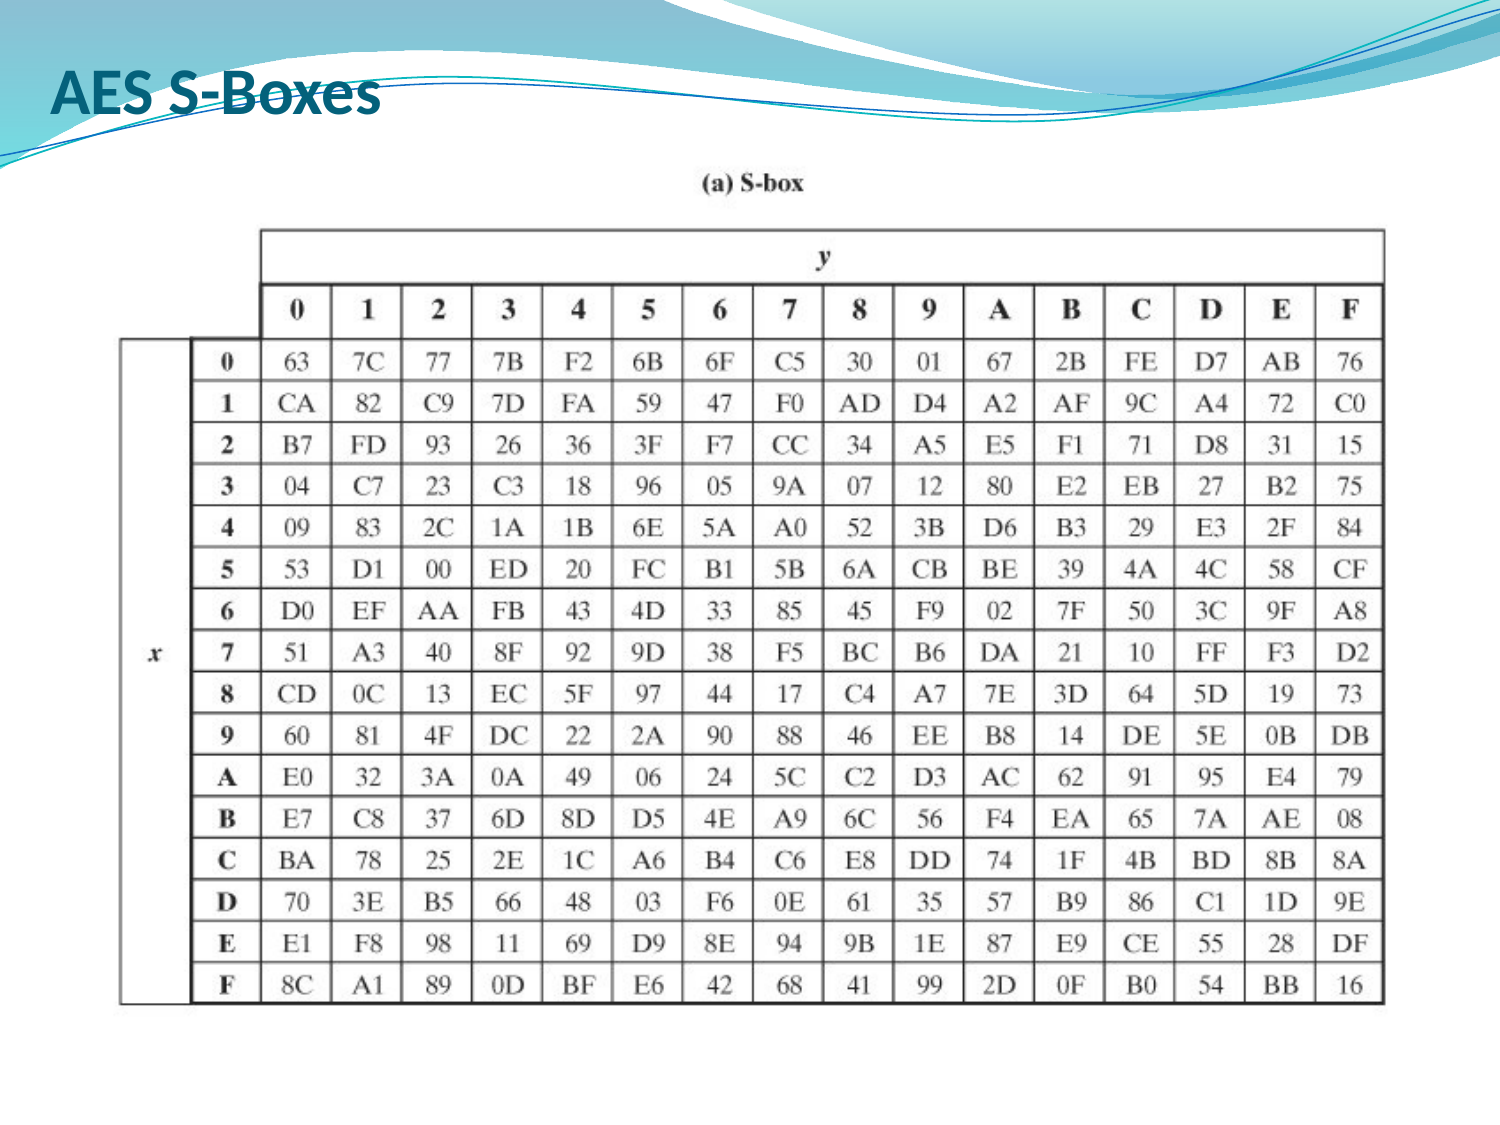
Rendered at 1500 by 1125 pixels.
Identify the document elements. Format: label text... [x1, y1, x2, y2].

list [112, 149, 1400, 1026]
title AES S-Boxes [50, 50, 1400, 128]
